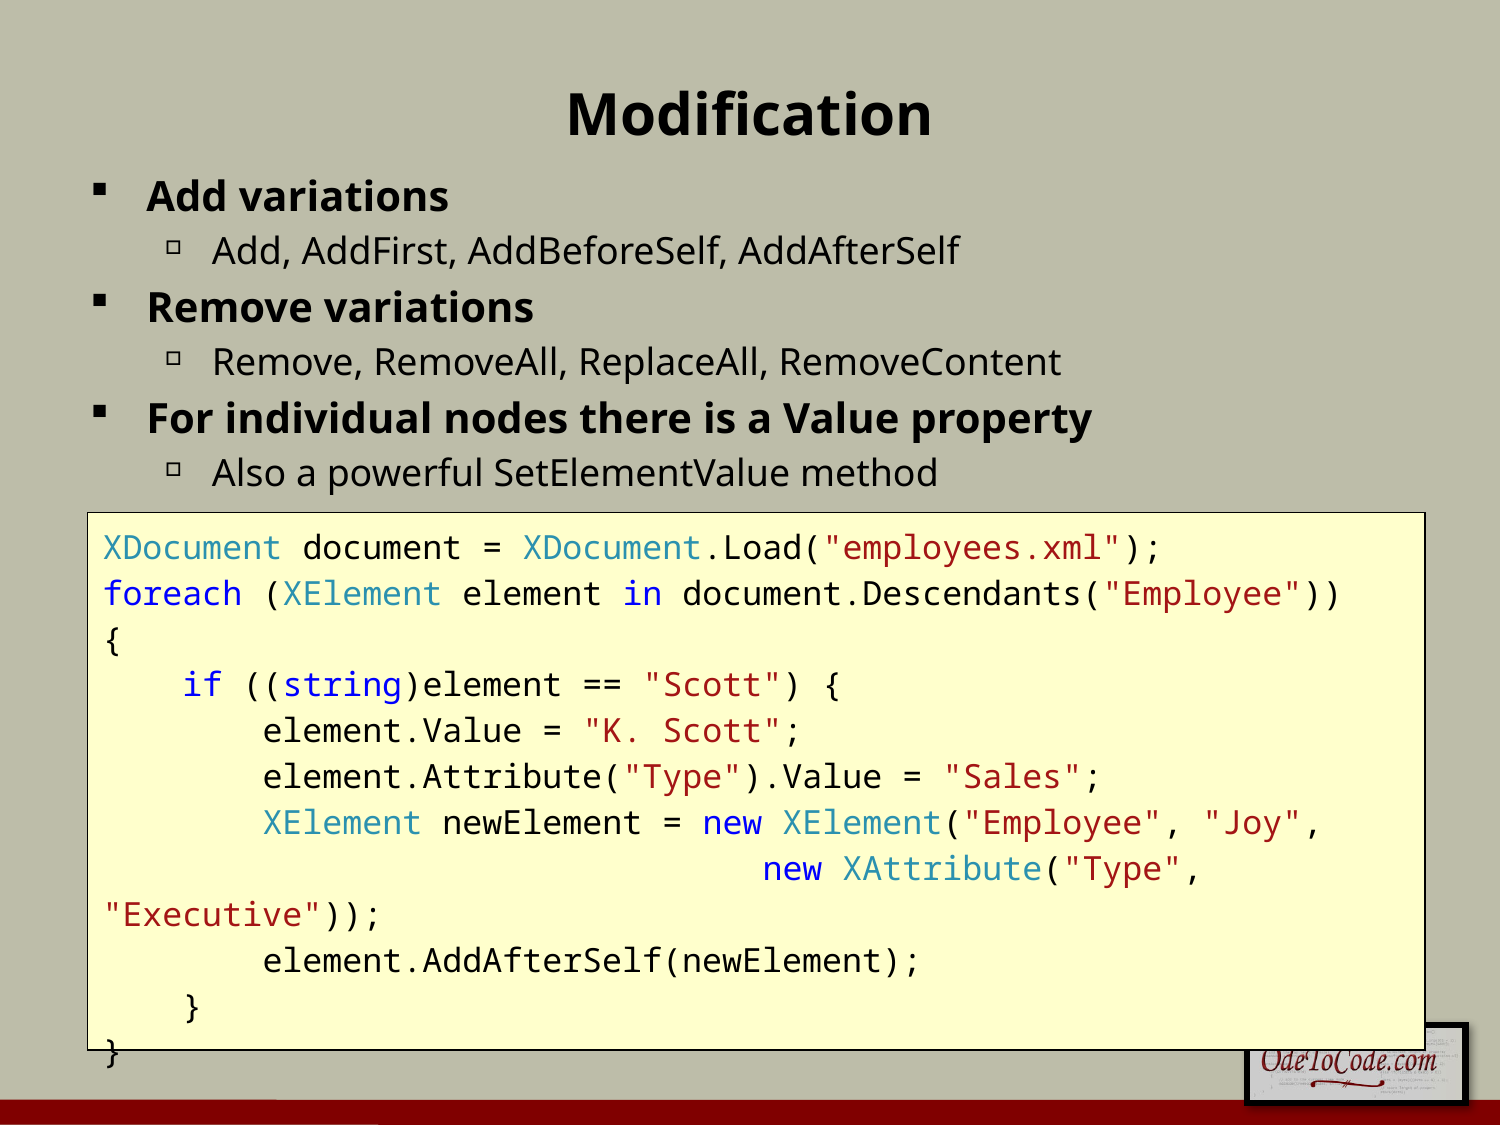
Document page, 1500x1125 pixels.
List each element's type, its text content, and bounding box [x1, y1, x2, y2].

list Add variations Add, AddFirst, AddBeforeSelf, AddAfterSelf Remove variations Remove, RemoveAll, ReplaceAll, RemoveContent For individual nodes there is a Value property Also a powerful SetElementValue method [74, 162, 1426, 388]
picture [1250, 1028, 1462, 1100]
text_box XDocument document = XDocument.Load("employees.xml"); foreach (XElement element in document.Descendants("Employee")) { if ((string)element == "Scott") { element.Value = "K. Scott"; element.Attribute("Type").Value = "Sales"; XElement newElement = new XElement("Employee", "Joy", new XAttribute("Type", "Executive")); element.AddAfterSelf(newElement); } } [87, 512, 1425, 1050]
title Modification [74, 49, 1426, 162]
